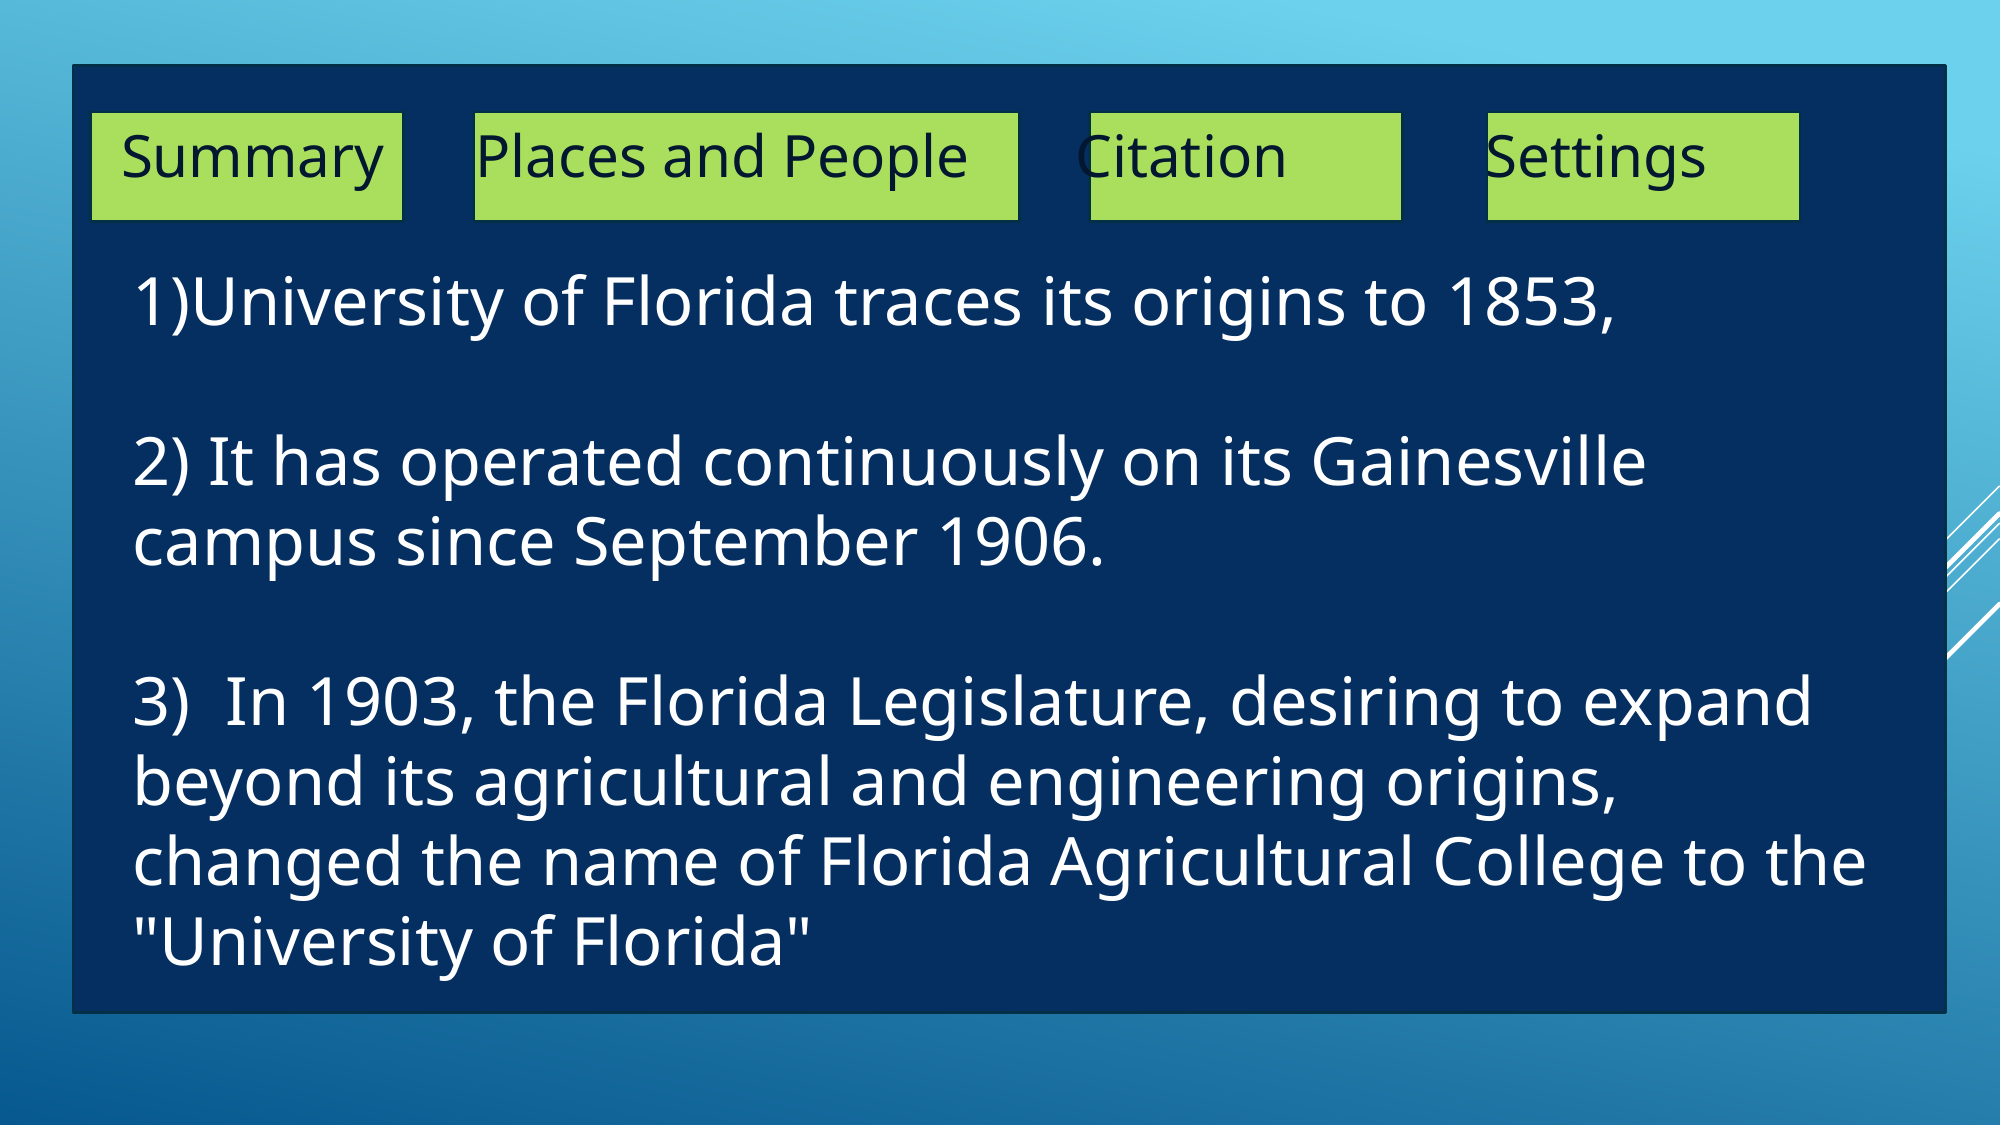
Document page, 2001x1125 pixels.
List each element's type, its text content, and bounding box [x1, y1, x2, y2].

text_box [473, 197, 1021, 223]
text_box [72, 64, 1947, 1014]
text_box [1088, 197, 1404, 223]
text_box [1486, 197, 1801, 223]
text_box University of Florida traces its origins to 1853, 2) It has operated continuously on its Gainesville campus since September 1906. 3) In 1903, the Florida Legislature, desiring to expand beyond its agricultural and engineering origins, changed the name of Florida Agricultural College to the "University of Florida" [117, 251, 1924, 987]
text_box Summary Places and People Citation Settings [106, 112, 2000, 197]
text_box [89, 111, 405, 223]
